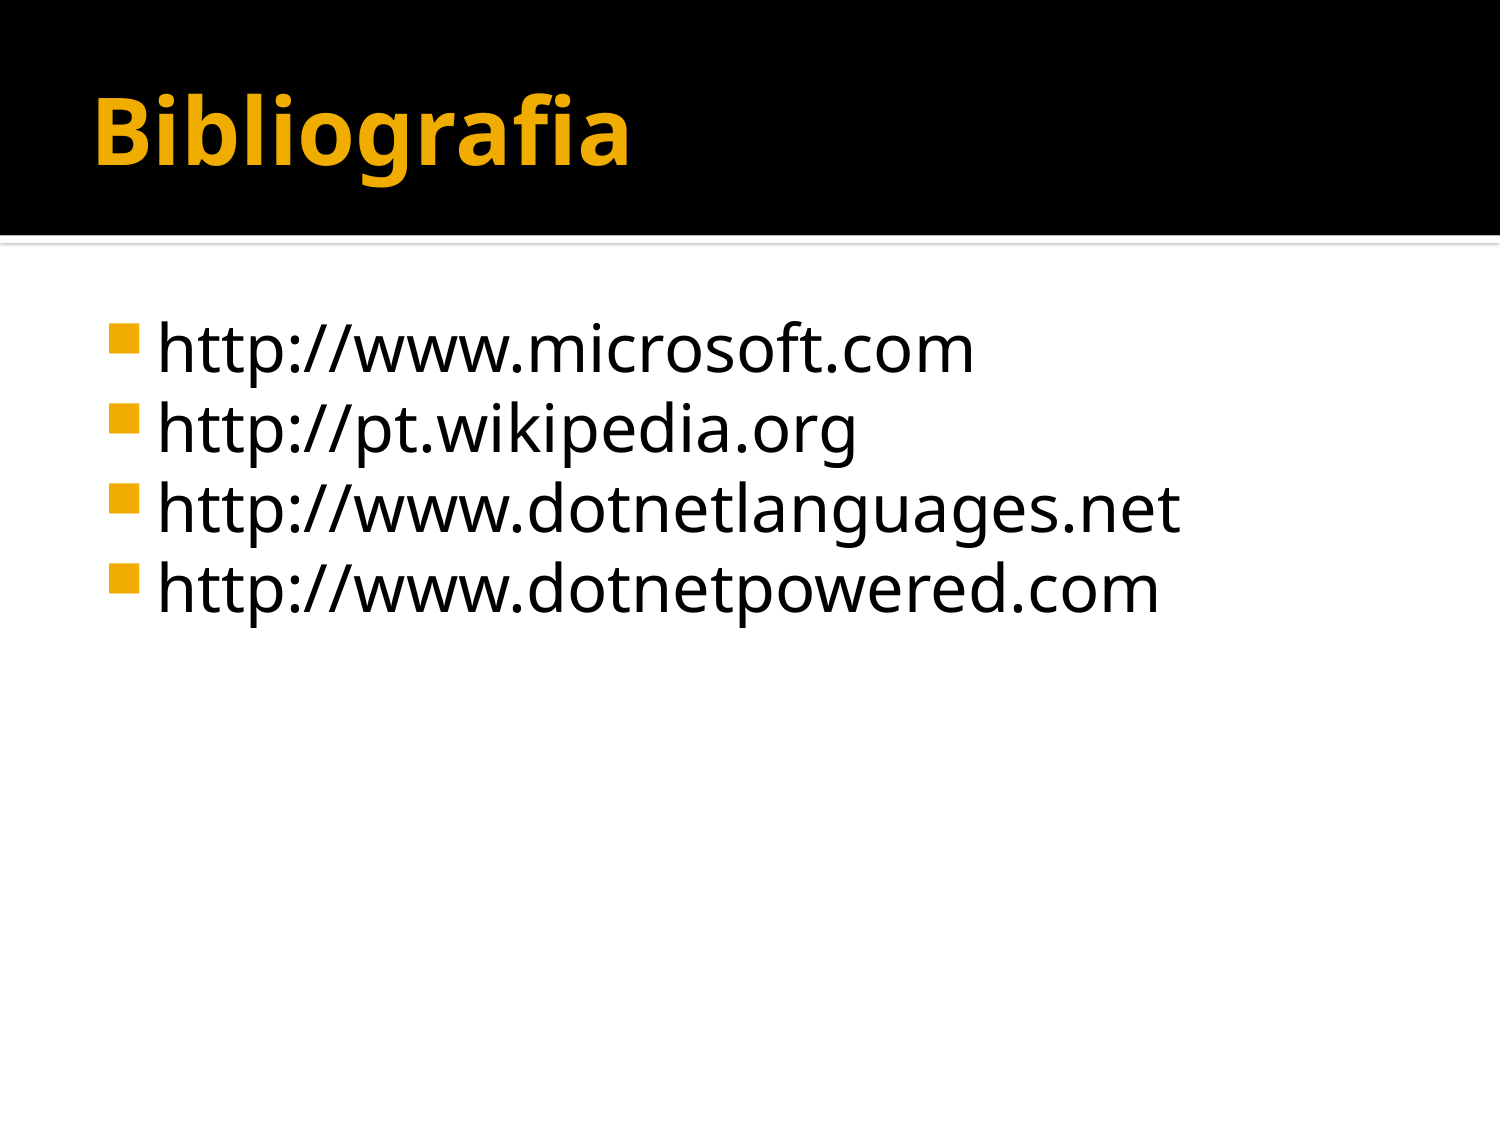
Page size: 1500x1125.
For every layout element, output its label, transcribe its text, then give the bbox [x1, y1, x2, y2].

list http://www.microsoft.com http://pt.wikipedia.org http://www.dotnetlanguages.net http://www.dotnetpowered.com [75, 291, 1425, 1050]
title Bibliografia [75, 25, 1425, 231]
